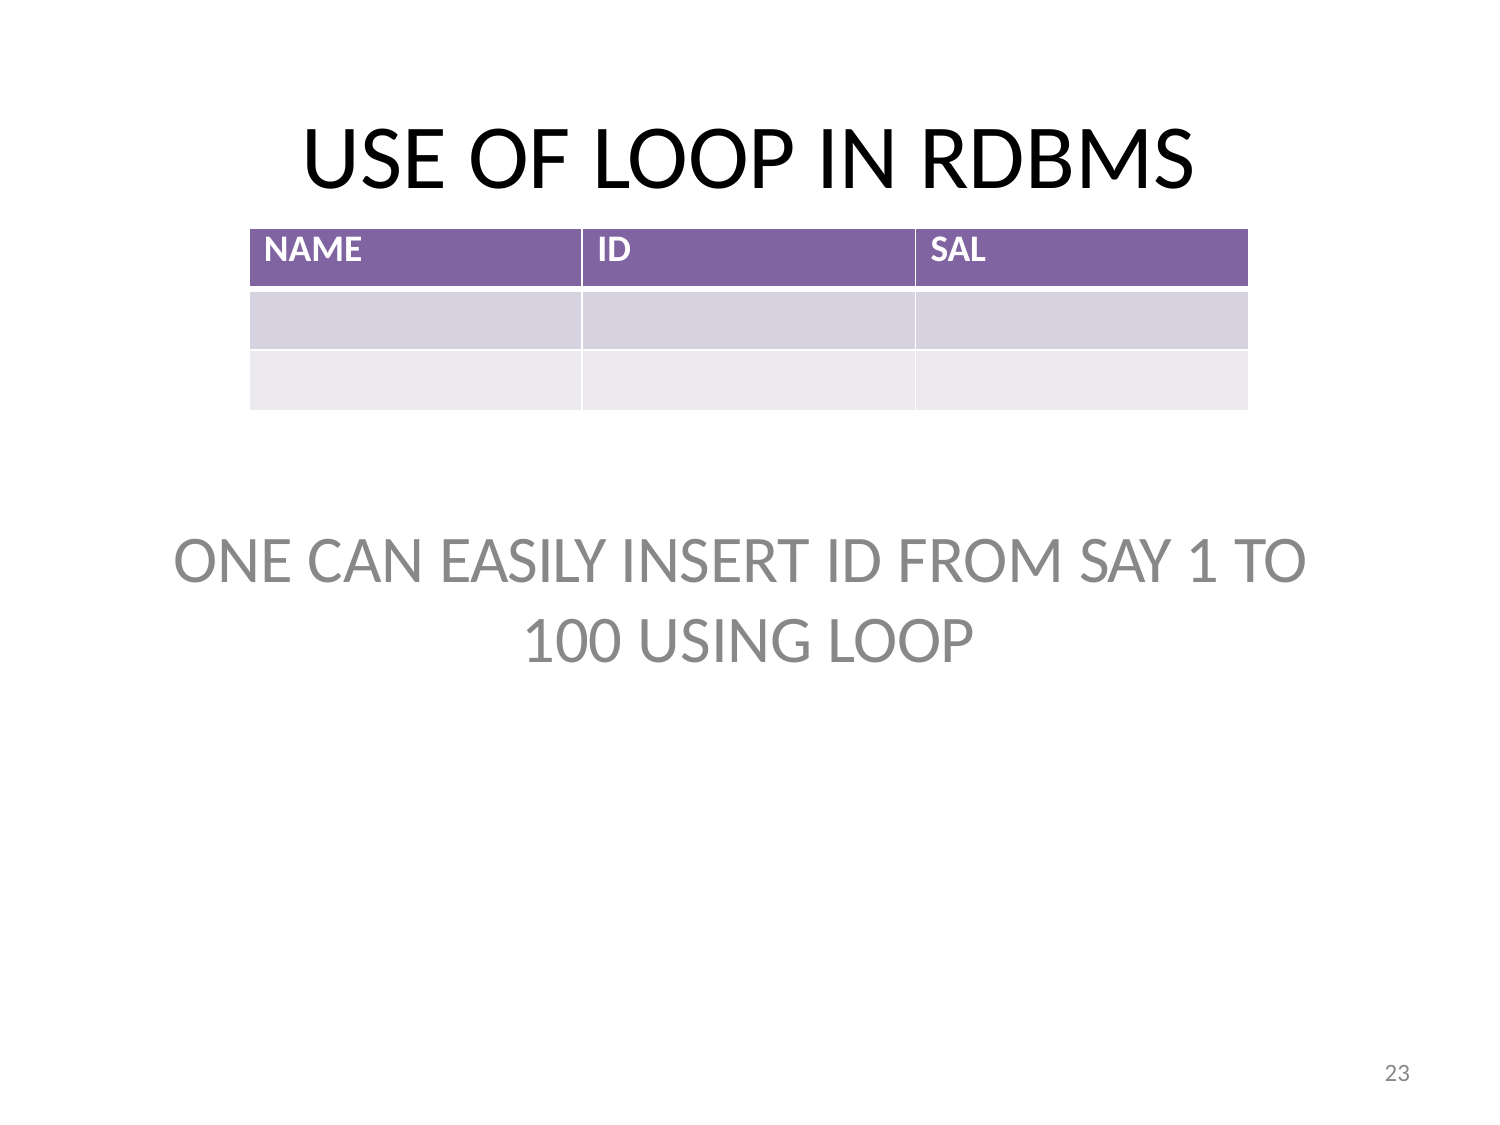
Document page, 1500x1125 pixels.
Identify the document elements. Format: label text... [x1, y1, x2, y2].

table_cell [916, 351, 1248, 410]
table_cell [583, 351, 915, 410]
table_cell [250, 292, 581, 349]
text_box ONE CAN EASILY INSERT ID FROM SAY 1 TO 100 USING LOOP [171, 513, 1329, 676]
slide_number 77 [1380, 1060, 1415, 1125]
table_header ID [583, 229, 915, 286]
table_header SAL [916, 229, 1248, 286]
table_cell [916, 292, 1248, 349]
title USE OF LOOP IN RDBMS [299, 94, 1202, 227]
table_cell [250, 351, 581, 410]
table_cell [583, 292, 915, 349]
table_header NAME [250, 229, 581, 286]
